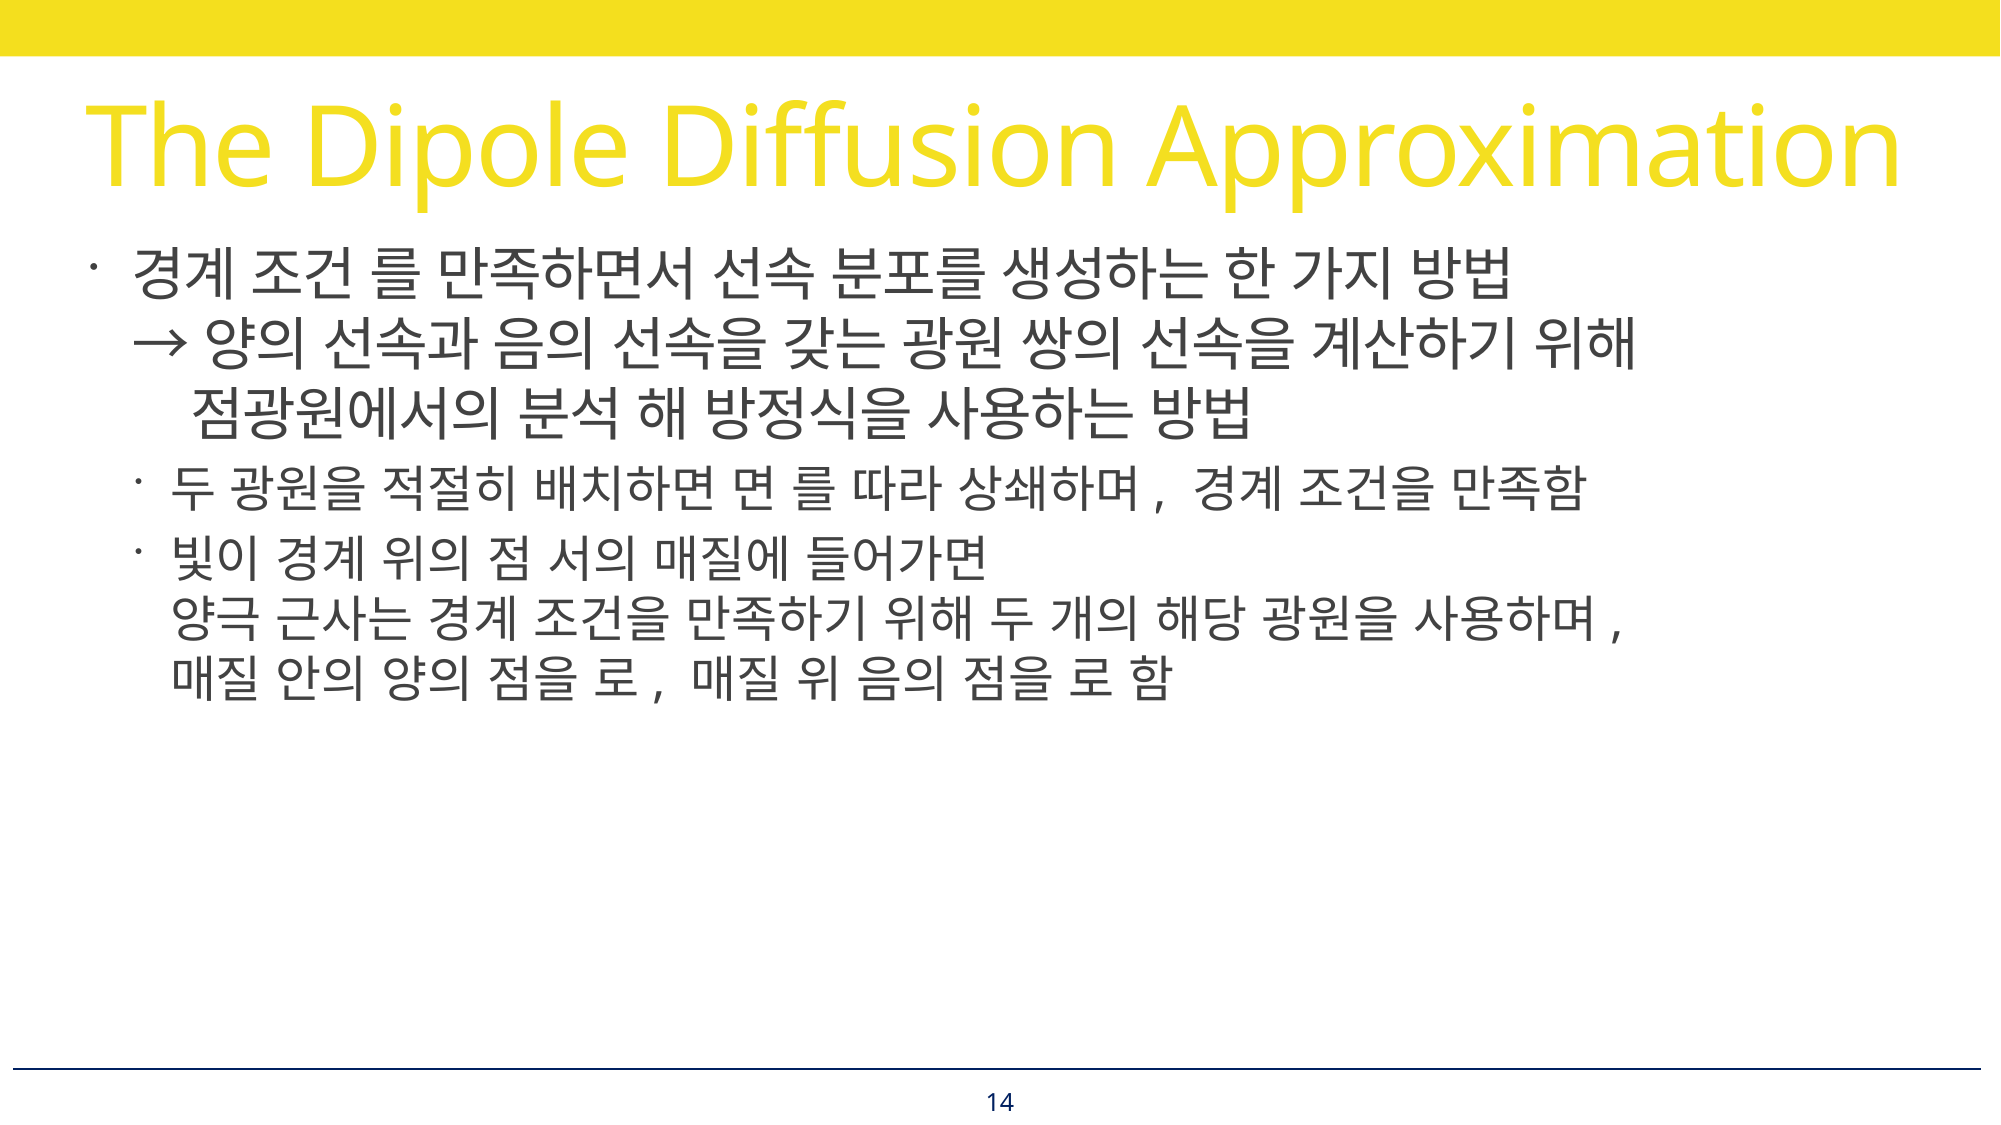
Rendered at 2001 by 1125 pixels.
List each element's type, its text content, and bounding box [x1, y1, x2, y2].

title The Dipole Diffusion Approximation [85, 89, 1915, 212]
slide_number 14 [916, 1078, 1084, 1125]
